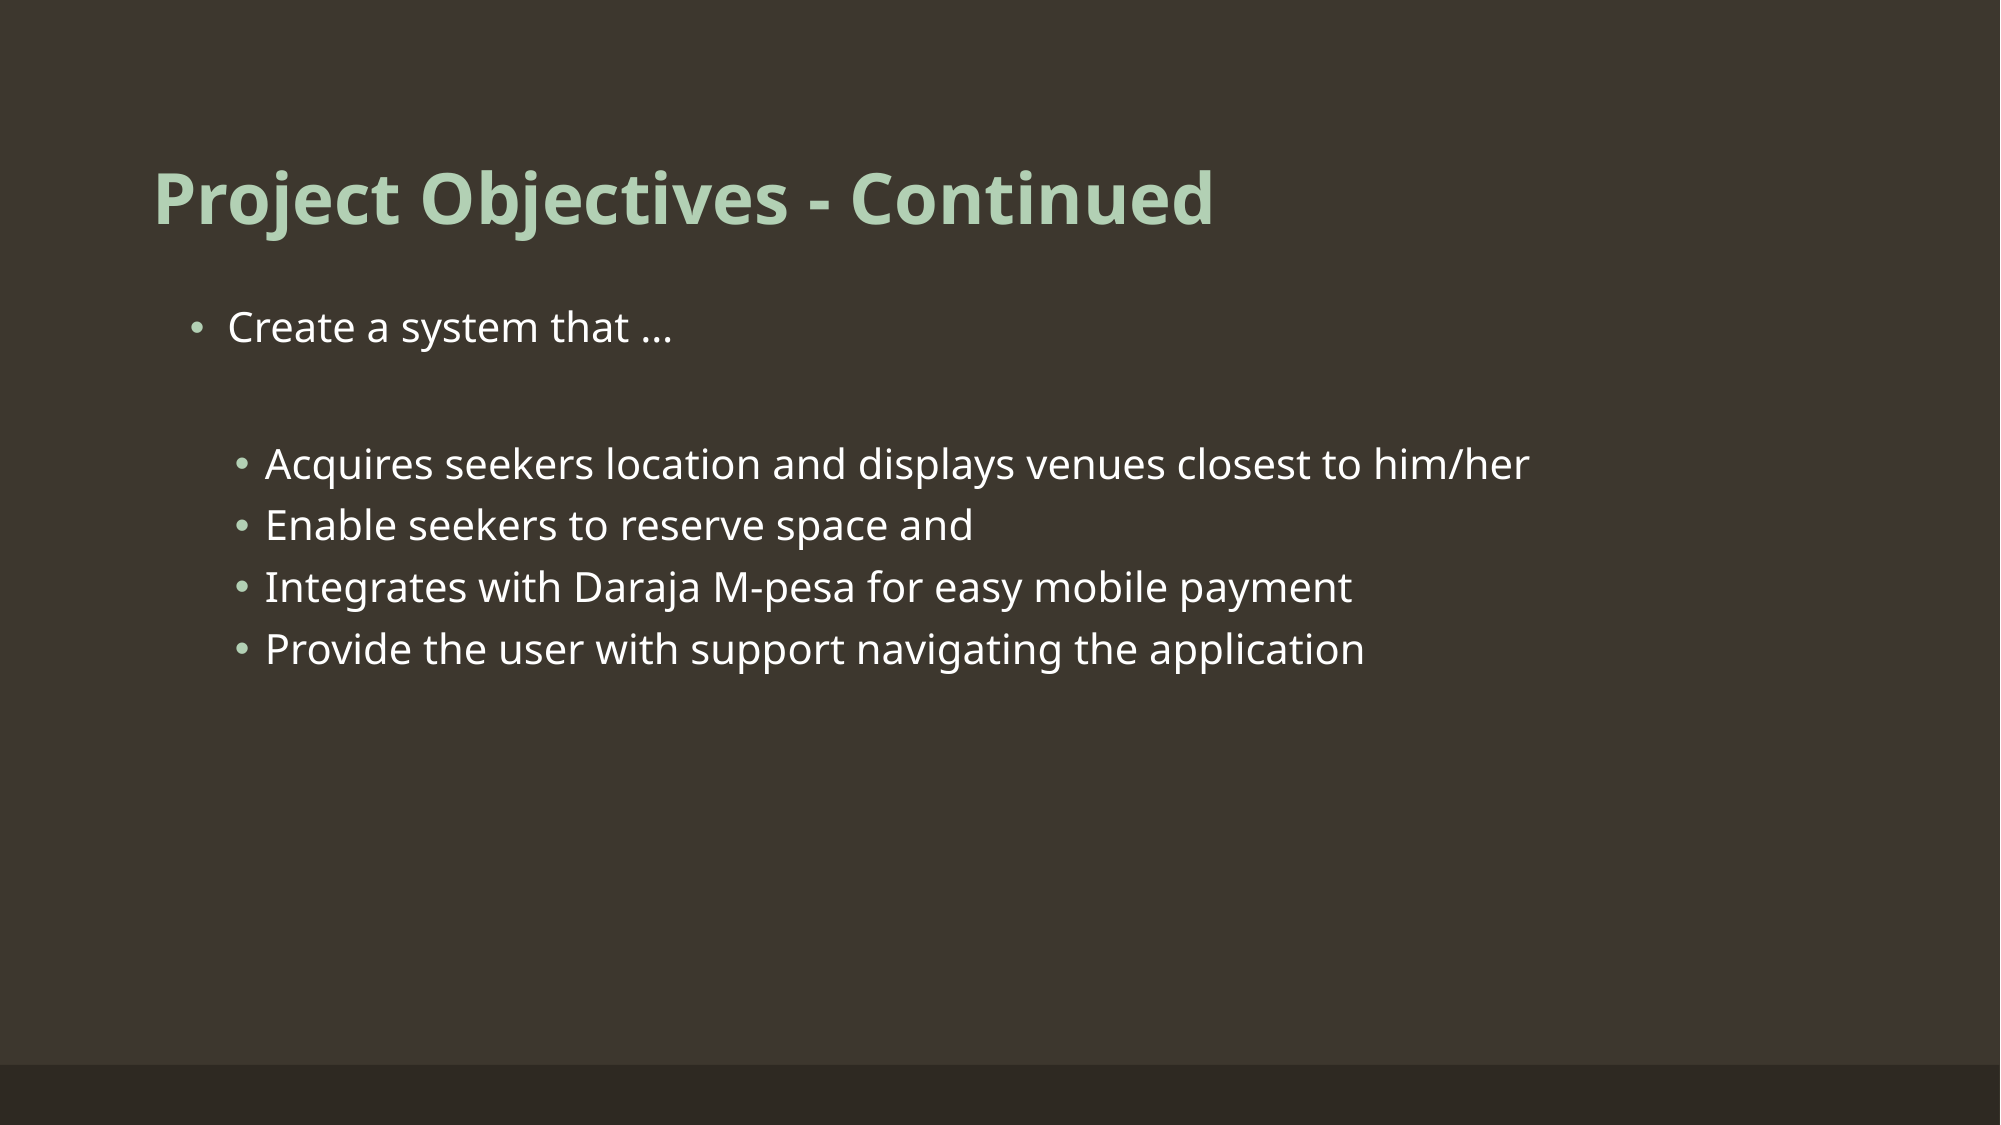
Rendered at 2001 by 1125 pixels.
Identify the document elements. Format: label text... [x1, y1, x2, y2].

title Project Objectives - Continued [137, 59, 1863, 248]
list Create a system that … Acquires seekers location and displays venues closest to him/her Enable seekers to reserve space and Integrates with Daraja M-pesa for easy mobile payment Provide the user with support navigating the application [137, 299, 1863, 1014]
